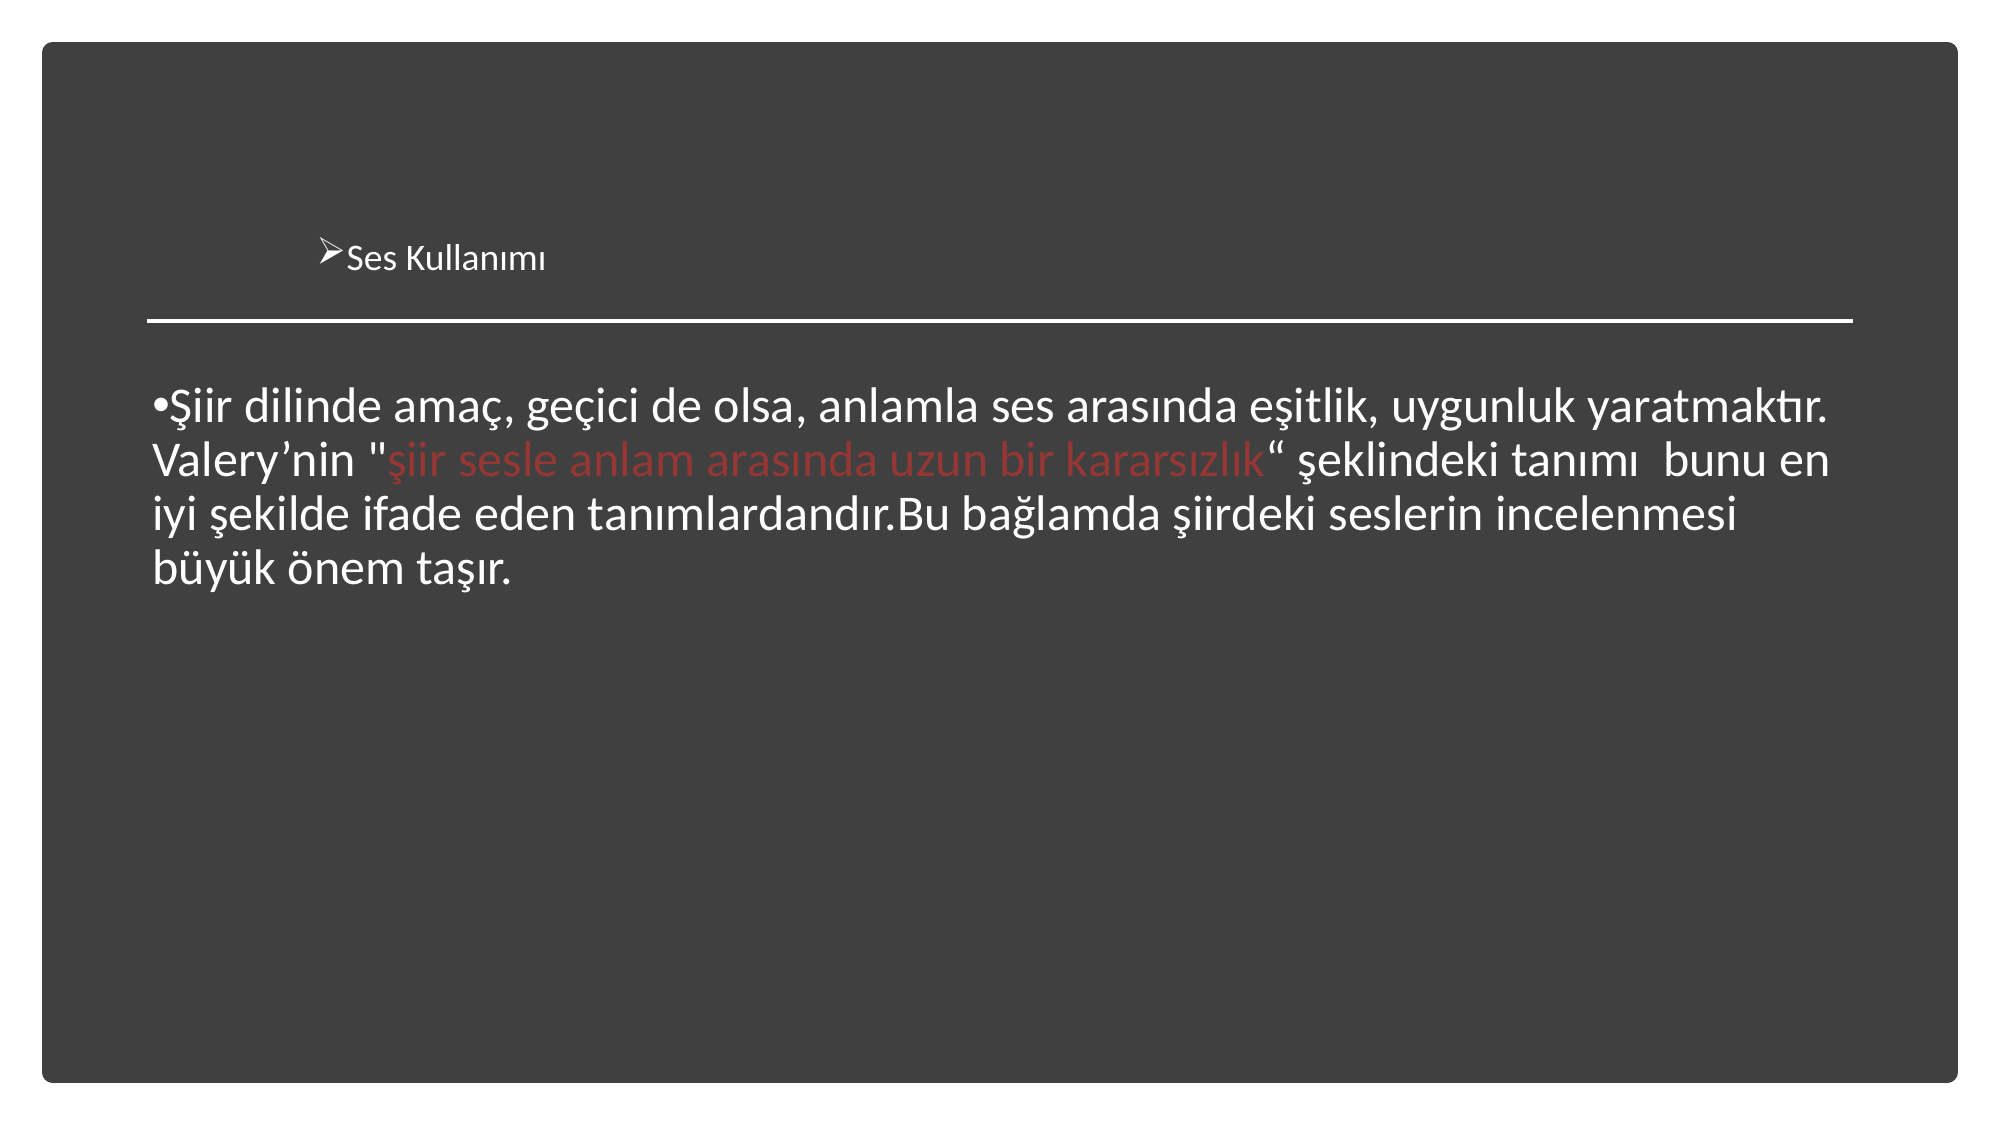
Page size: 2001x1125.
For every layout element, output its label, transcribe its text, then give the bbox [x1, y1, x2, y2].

text_box [51, 50, 1949, 1074]
text_box Şiir dilinde amaç, geçici de olsa, anlamla ses arasında eşitlik, uygunluk yaratmaktır. Valery’nin "şiir sesle anlam arasında uzun bir kararsızlık“ şeklindeki tanımı bunu en iyi şekilde ifade eden tanımlardandır.Bu bağlamda şiirdeki seslerin incelenmesi büyük önem taşır. [137, 372, 1863, 973]
text_box Ses Kullanımı [301, 225, 562, 286]
